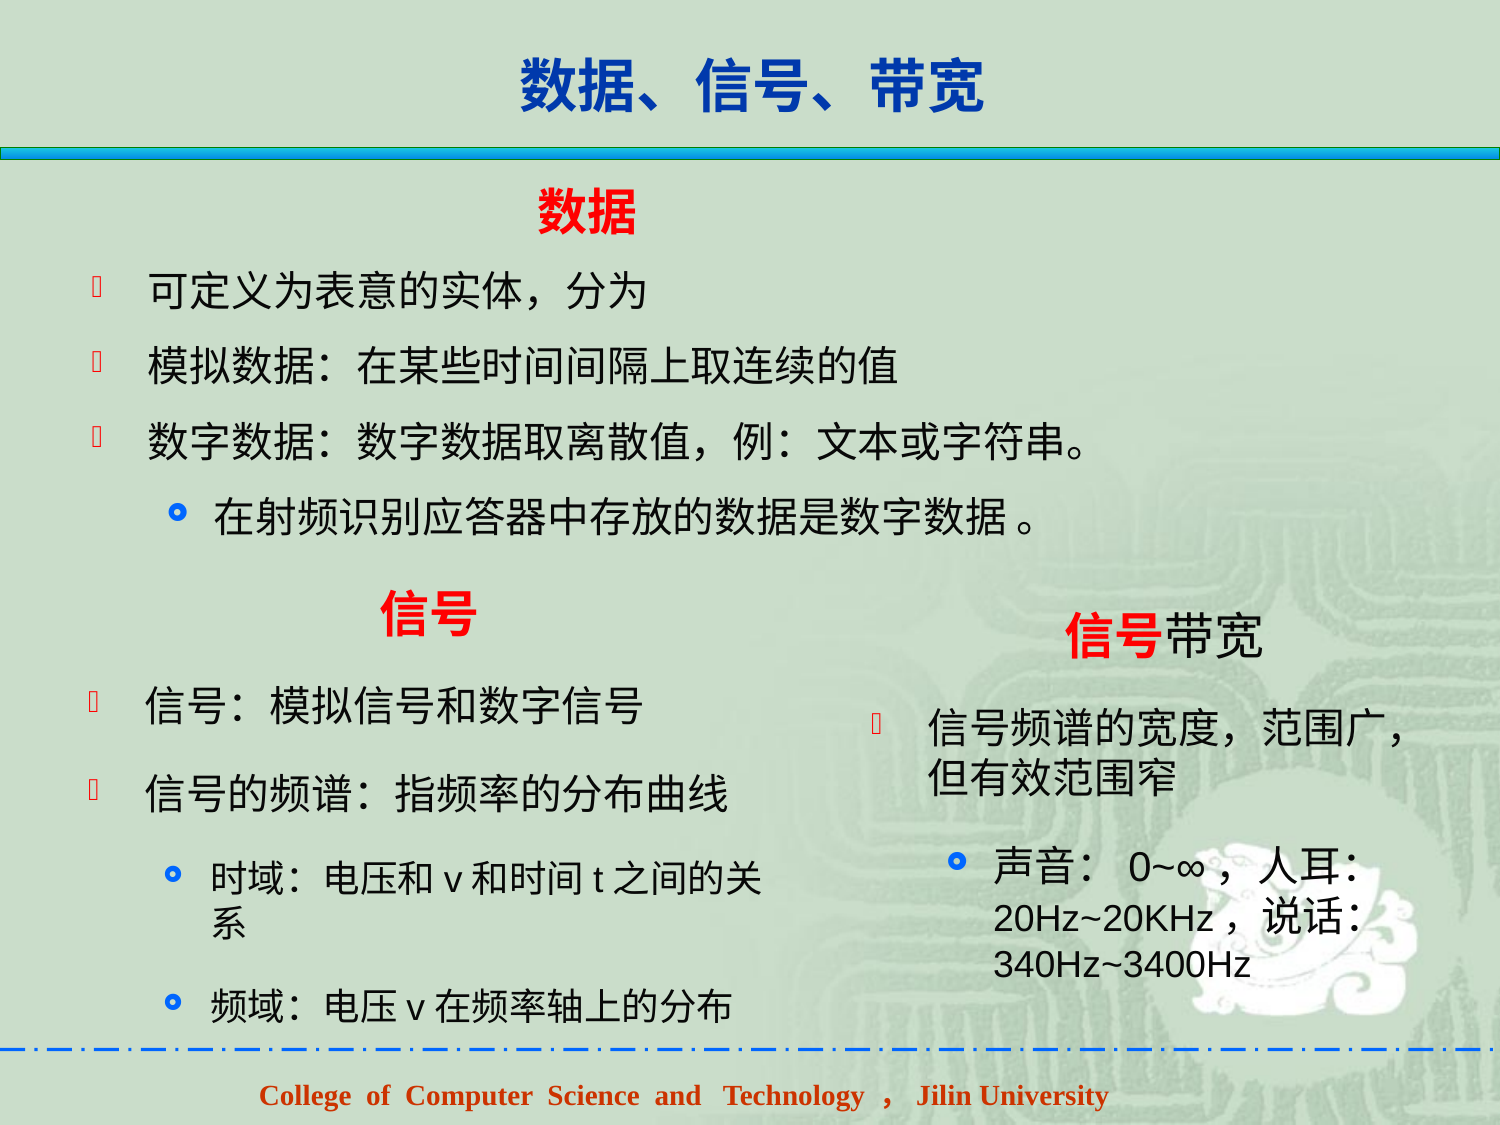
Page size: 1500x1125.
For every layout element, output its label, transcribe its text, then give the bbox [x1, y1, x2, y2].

text_box 信号带宽 信号频谱的宽度，范围广，但有效范围窄 声音：0~∞，人耳：20Hz~20KHz，说话：340Hz~3400Hz [856, 596, 1473, 1030]
title 数据、信号、带宽 [194, 42, 1311, 126]
list 信号 信号：模拟信号和数字信号 信号的频谱：指频率的分布曲线 时域：电压和v和时间t之间的关系 频域：电压v在频率轴上的分布 [73, 575, 786, 1030]
picture [0, 160, 1500, 1125]
picture [0, 0, 1500, 147]
text_box 数据 可定义为表意的实体，分为 模拟数据：在某些时间间隔上取连续的值 数字数据：数字数据取离散值，例：文本或字符串。 在射频识别应答器中存放的数据是数字数据 。 [76, 172, 1099, 528]
